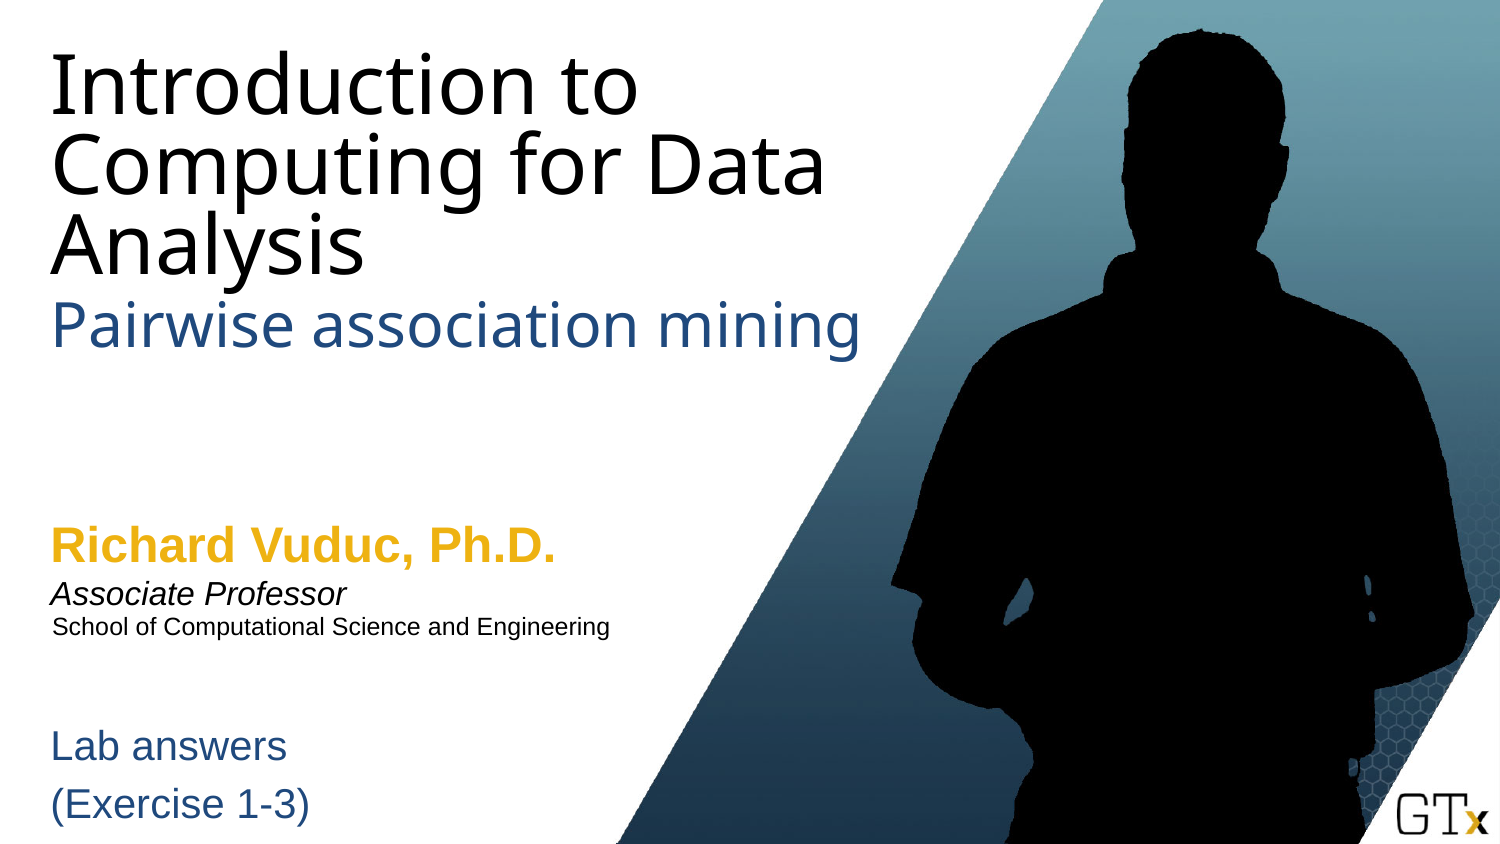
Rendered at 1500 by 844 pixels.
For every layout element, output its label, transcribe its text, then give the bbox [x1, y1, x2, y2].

list School of Computational Science and Engineering [37, 603, 744, 657]
list Associate Professor [35, 564, 742, 607]
list Richard Vuduc, Ph.D. [35, 502, 742, 564]
title Introduction to Computing for Data Analysis [35, 42, 970, 160]
picture [0, 0, 1500, 844]
list Lab answers (Exercise 1-3) [35, 711, 742, 824]
list Pairwise association mining [35, 277, 902, 367]
